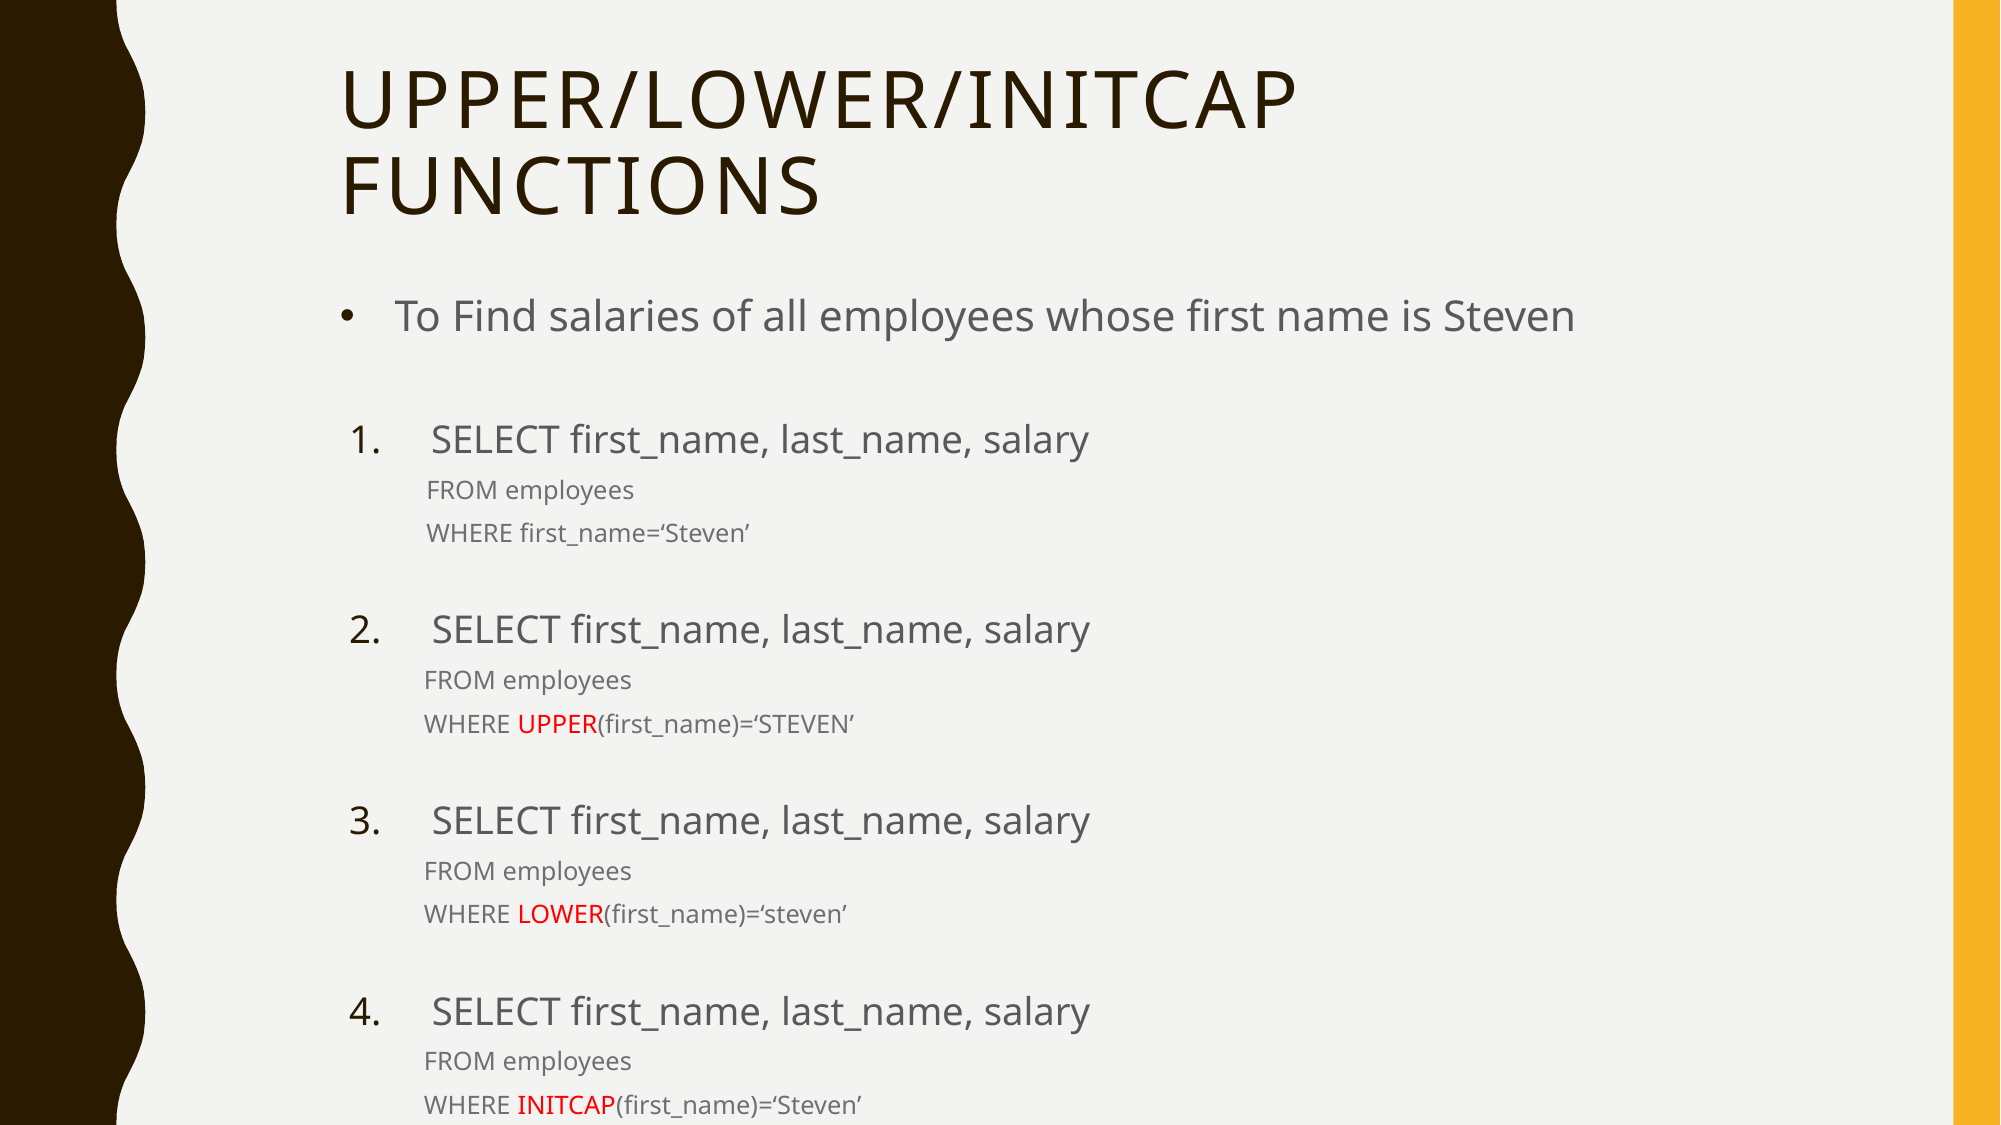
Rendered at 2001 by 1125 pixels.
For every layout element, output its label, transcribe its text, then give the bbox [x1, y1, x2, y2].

title UPPER/LOWER/INITCAP Functions [324, 52, 1513, 216]
list To Find salaries of all employees whose first name is Steven SELECT first_name, last_name, salary FROM employees WHERE first_name=‘Steven’ SELECT first_name, last_name, salary FROM employees WHERE UPPER(first_name)=‘STEVEN’ SELECT first_name, last_name, salary FROM employees WHERE LOWER(first_name)=‘steven’ SELECT first_name, last_name, salary FROM employees WHERE INITCAP(first_name)=‘Steven’ [324, 216, 1675, 1125]
